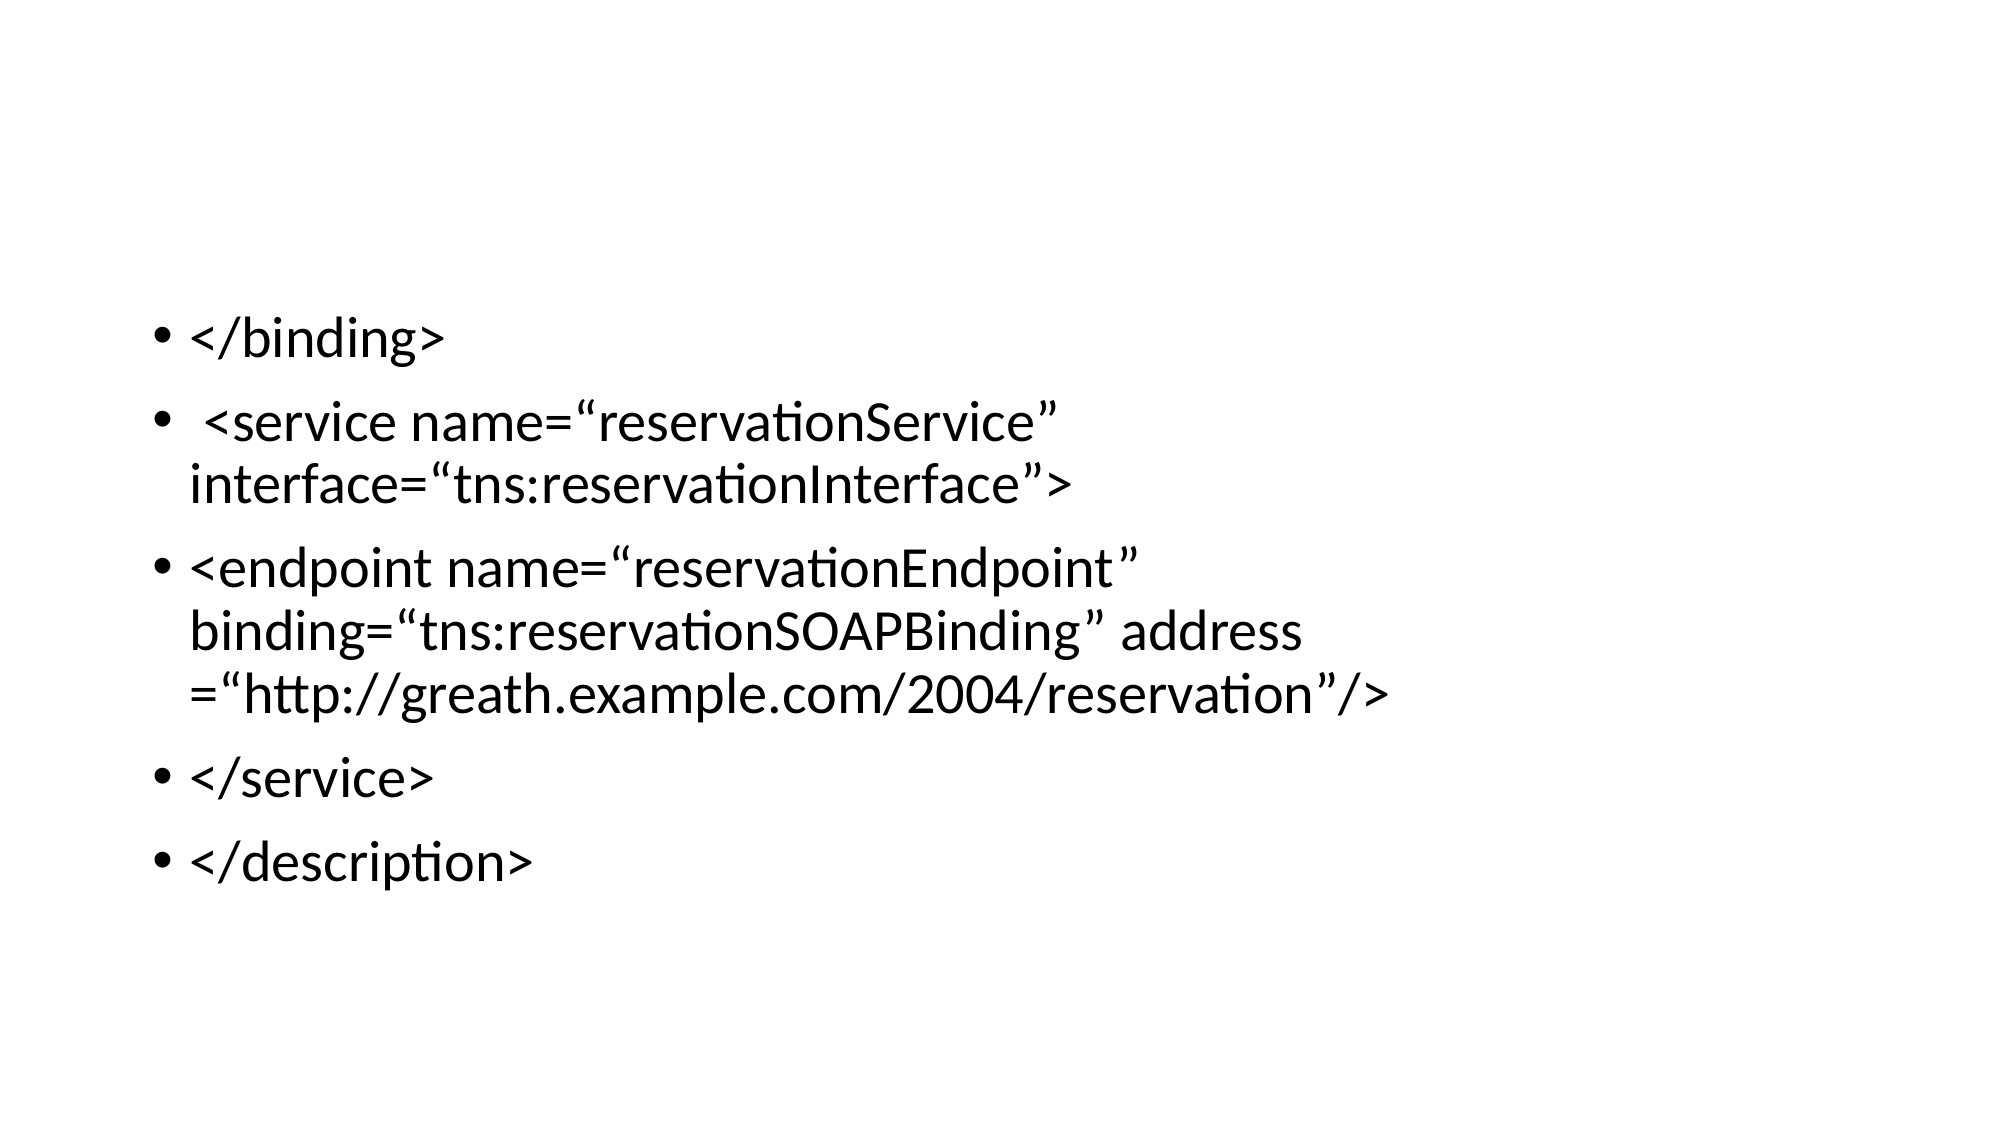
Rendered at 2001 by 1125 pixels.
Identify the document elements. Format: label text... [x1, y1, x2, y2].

list </binding> <service name=“reservationService” interface=“tns:reservationInterface”> <endpoint name=“reservationEndpoint” binding=“tns:reservationSOAPBinding” address =“http://greath.example.com/2004/reservation”/> </service> </description> [137, 299, 1863, 1014]
